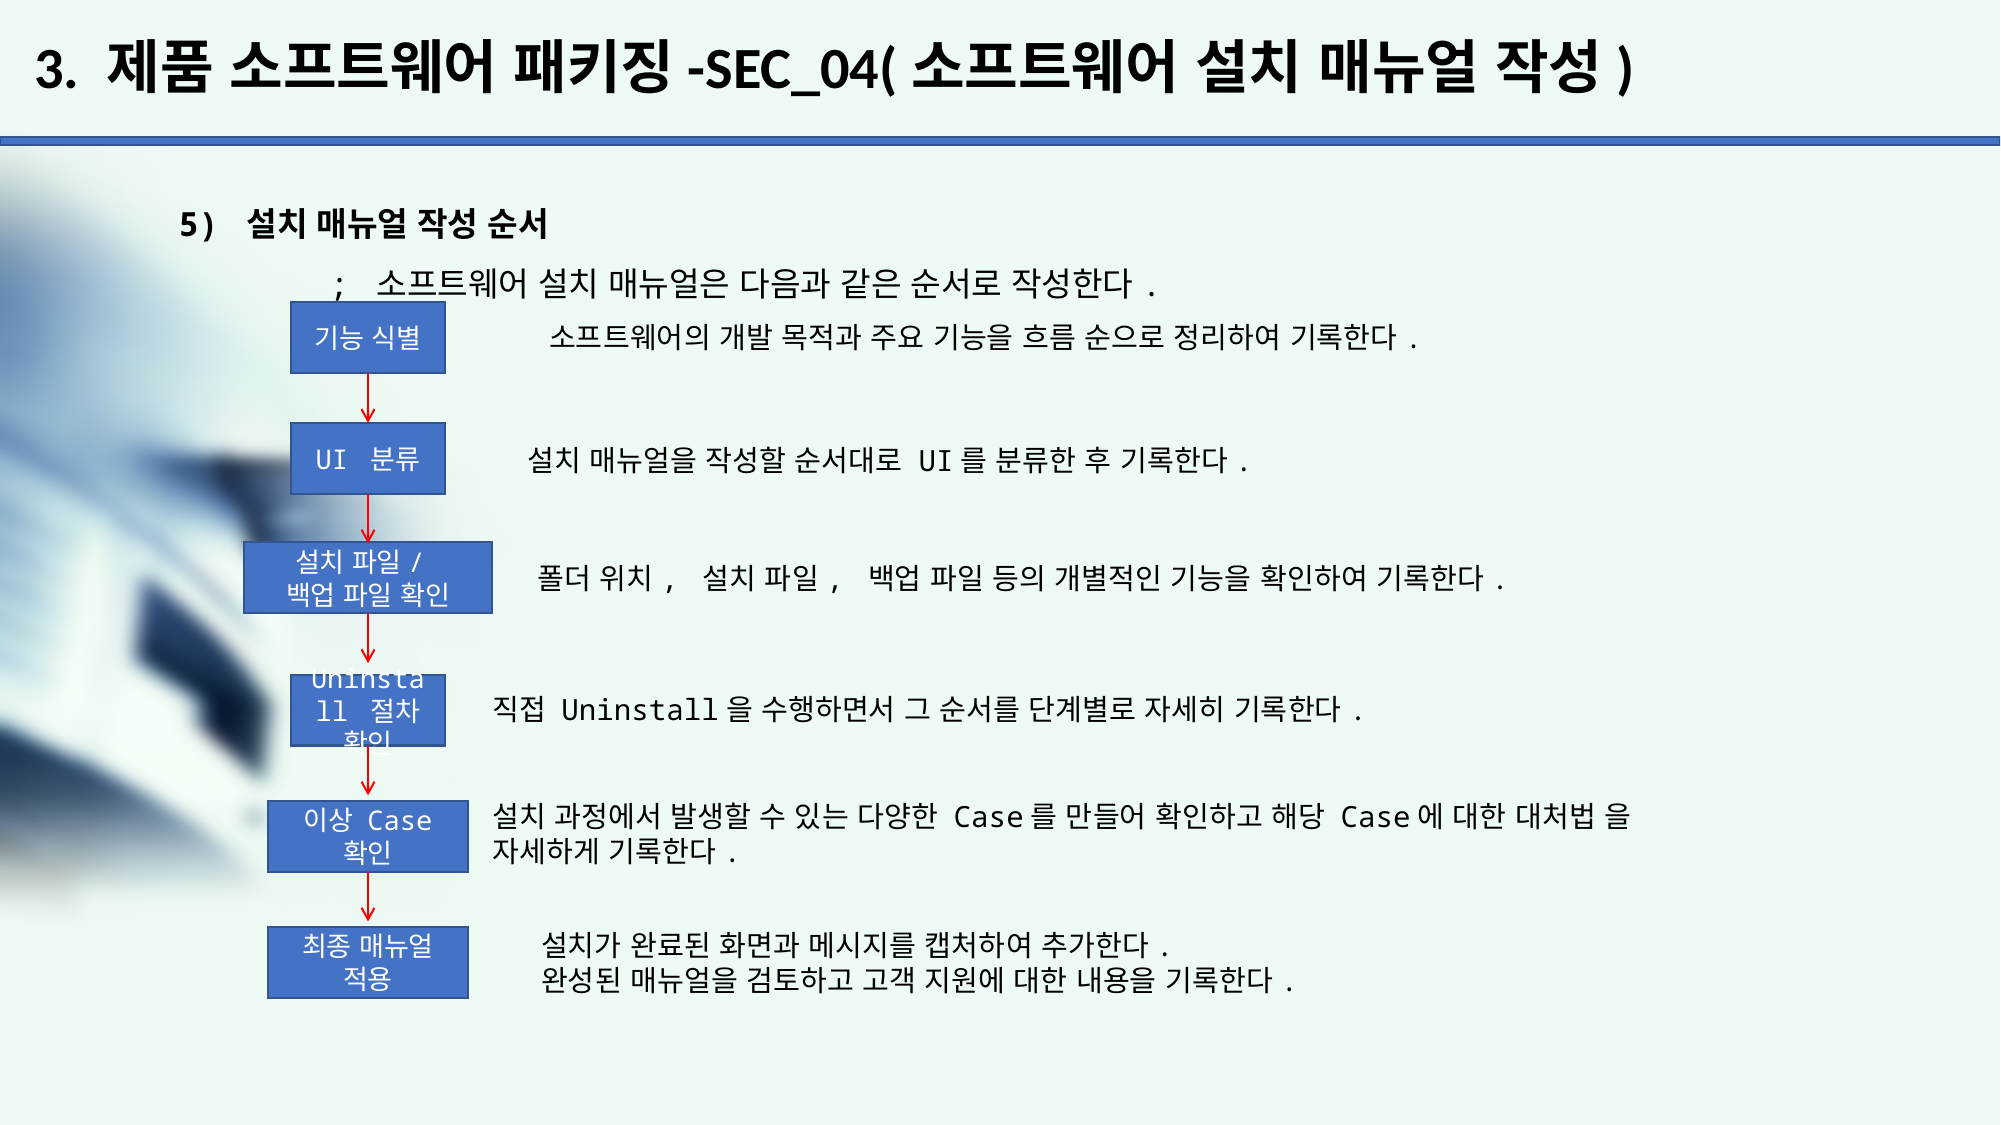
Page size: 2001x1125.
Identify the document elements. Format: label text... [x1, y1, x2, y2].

text_box Uninstall 절차 확인 [290, 674, 446, 747]
text_box 기능 식별 [290, 301, 446, 374]
text_box 설치가 완료된 화면과 메시지를 캡처하여 추가한다. 완성된 매뉴얼을 검토하고 고객 지원에 대한 내용을 기록한다. [526, 919, 1314, 1005]
text_box 이상 Case 확인 [267, 800, 469, 873]
text_box 최종 매뉴얼 적용 [267, 926, 469, 999]
text_box 설치 매뉴얼을 작성할 순서대로 UI를 분류한 후 기록한다. [512, 435, 1268, 485]
picture [0, 0, 2000, 136]
title 3. 제품 소프트웨어 패키징-SEC_04(소프트웨어 설치 매뉴얼 작성) [19, 14, 1745, 126]
picture [0, 146, 2000, 1125]
text_box 설치 과정에서 발생할 수 있는 다양한 Case를 만들어 확인하고 해당 Case에 대한 대처법 을 자세하게 기록한다. [477, 790, 1709, 876]
text_box 5) 설치 매뉴얼 작성 순서 ; 소프트웨어 설치 매뉴얼은 다음과 같은 순서로 작성한다. [163, 175, 1922, 311]
text_box UI 분류 [290, 422, 446, 495]
text_box 직접 Uninstall을 수행하면서 그 순서를 단계별로 자세히 기록한다. [477, 683, 1709, 734]
text_box 설치 파일/ 백업 파일 확인 [243, 541, 493, 614]
text_box 폴더 위치, 설치 파일, 백업 파일 등의 개별적인 기능을 확인하여 기록한다. [522, 552, 1524, 603]
text_box 소프트웨어의 개발 목적과 주요 기능을 흐름 순으로 정리하여 기록한다. [534, 312, 1438, 363]
